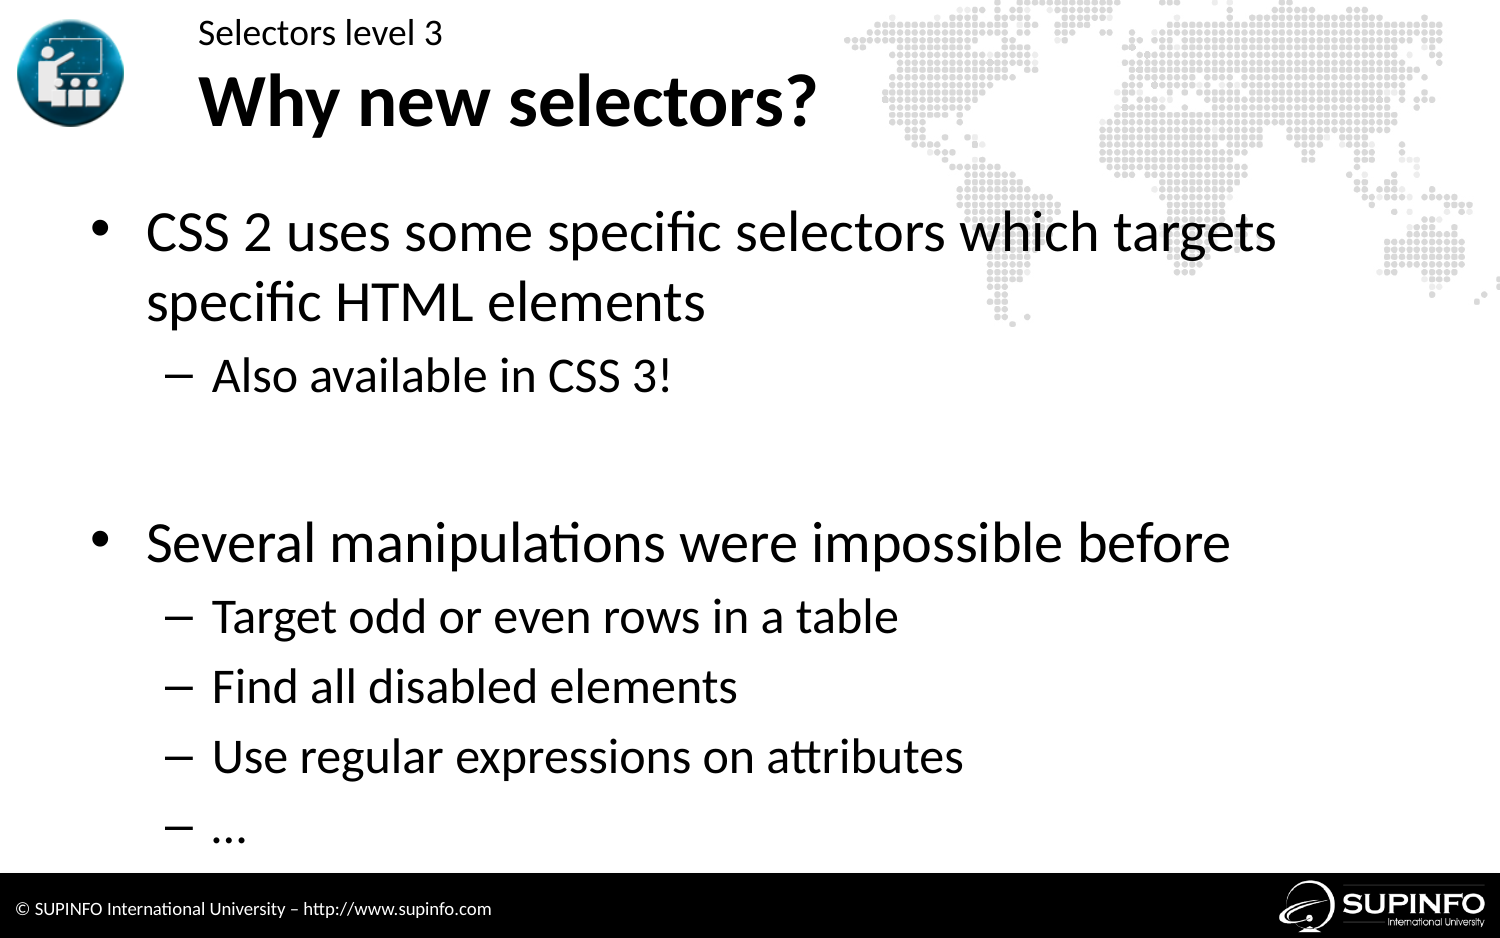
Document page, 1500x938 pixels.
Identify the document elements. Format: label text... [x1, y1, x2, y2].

list Selectors level 3 [183, 0, 1459, 56]
picture [39, 46, 101, 107]
picture [1269, 870, 1494, 938]
picture [49, 37, 102, 75]
picture [844, 0, 1500, 327]
title Why new selectors? [183, 56, 1459, 138]
picture [17, 19, 125, 127]
list CSS 2 uses some specific selectors which targets specific HTML elements Also available in CSS 3! Several manipulations were impossible before Target odd or even rows in a table Find all disabled elements Use regular expressions on attributes … [75, 185, 1459, 880]
